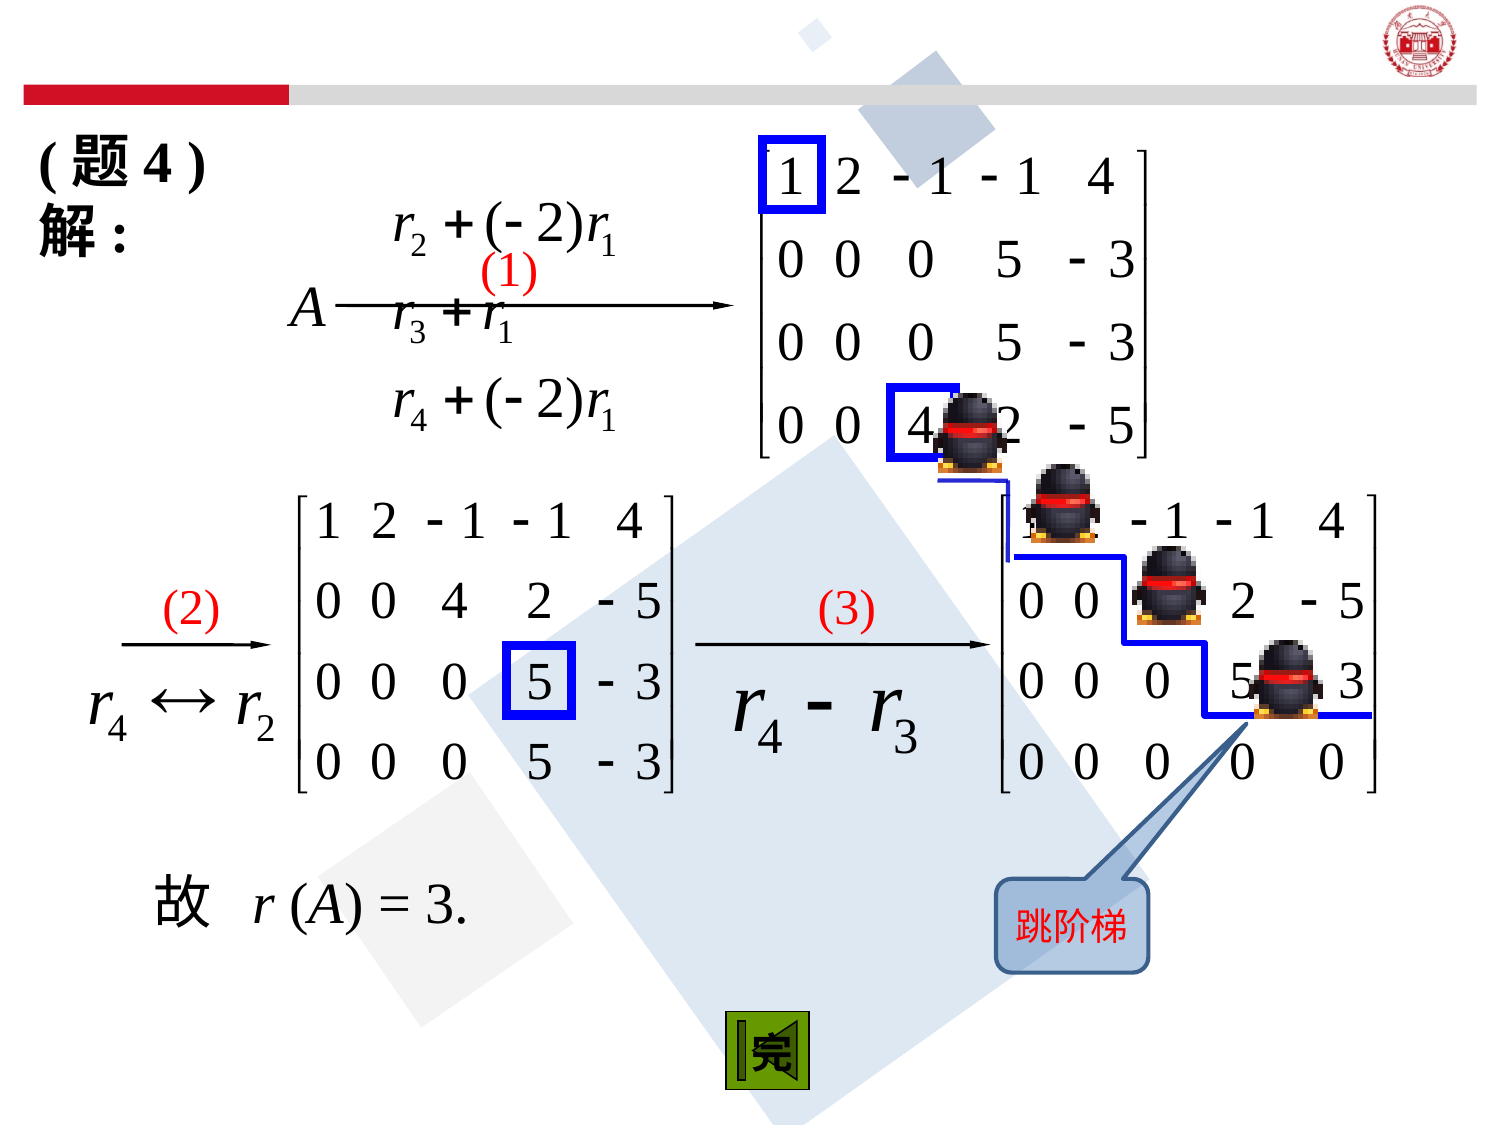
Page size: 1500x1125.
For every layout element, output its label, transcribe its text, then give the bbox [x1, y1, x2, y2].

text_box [738, 146, 1176, 463]
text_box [109, 567, 332, 645]
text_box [980, 491, 1404, 798]
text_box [695, 567, 1056, 645]
text_box (题4 )解: [23, 117, 258, 272]
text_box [383, 184, 625, 445]
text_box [76, 656, 290, 753]
text_box [762, 139, 822, 145]
text_box 故 r (A) = 3. [112, 857, 643, 943]
picture [913, 374, 1348, 739]
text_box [275, 158, 735, 383]
picture [1382, 5, 1457, 77]
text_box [277, 491, 701, 799]
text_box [725, 1011, 810, 1090]
text_box 跳阶梯 [993, 805, 1185, 975]
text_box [717, 643, 930, 776]
